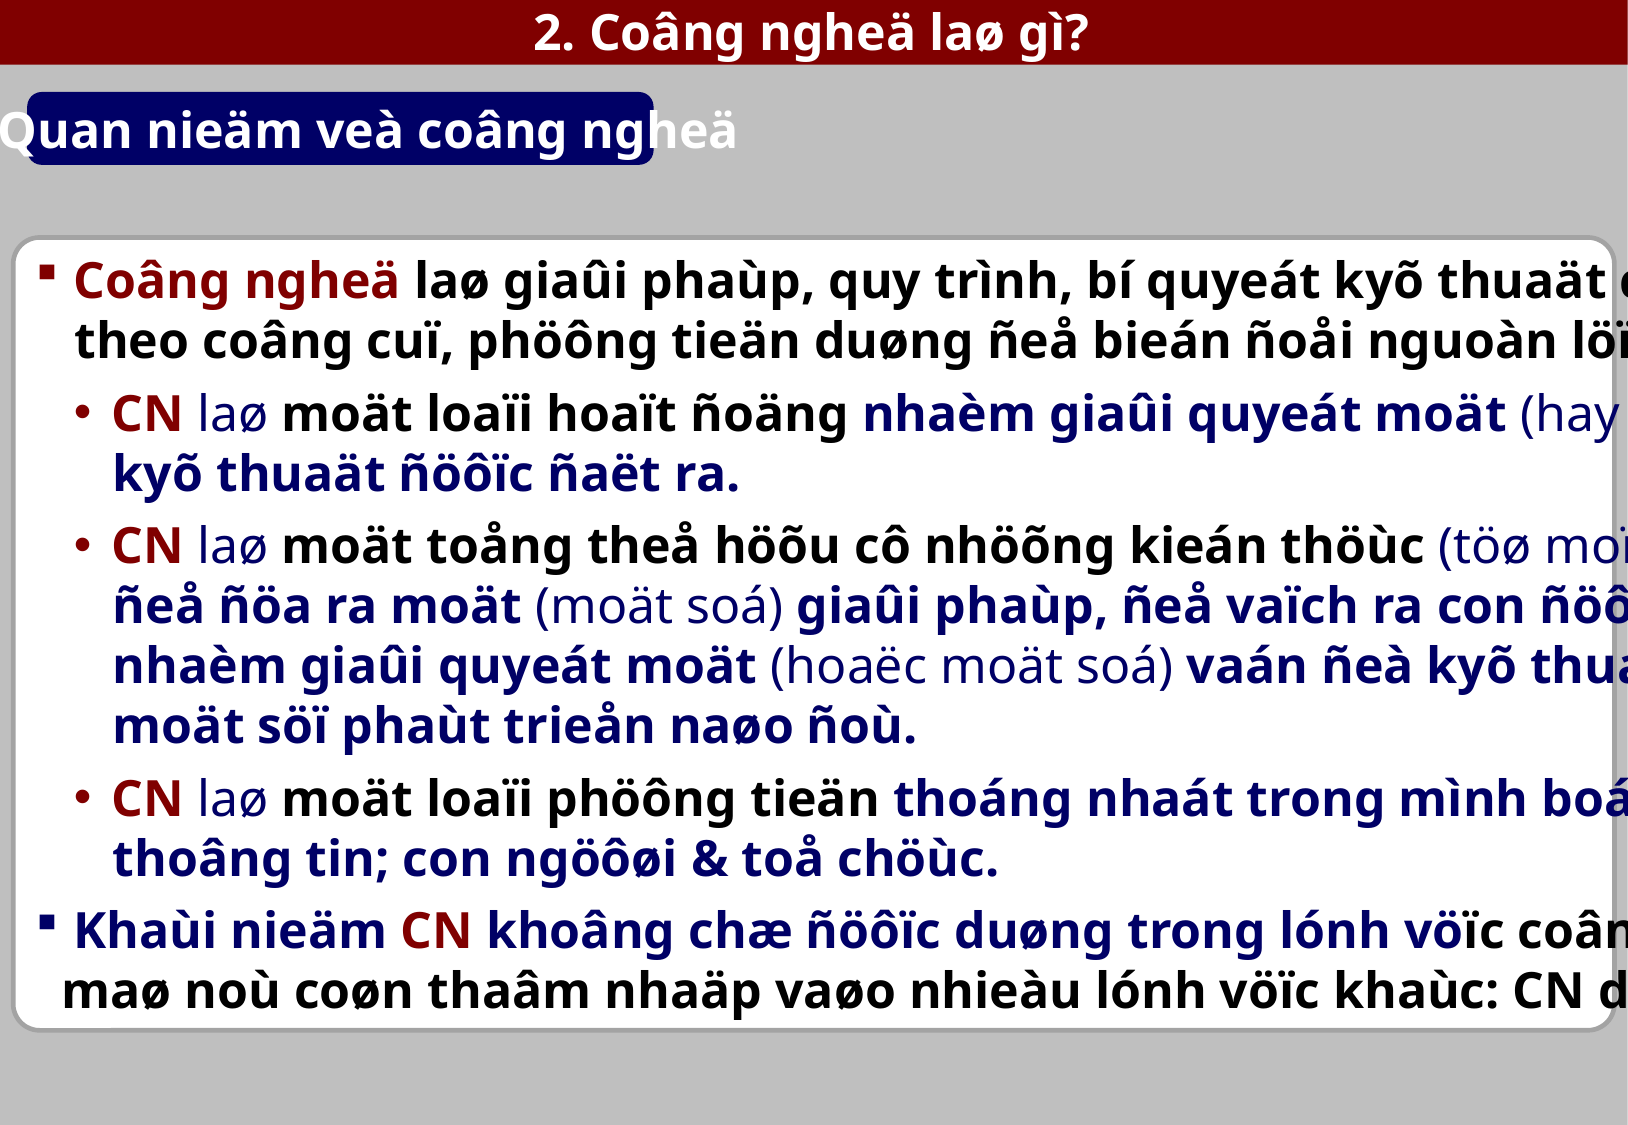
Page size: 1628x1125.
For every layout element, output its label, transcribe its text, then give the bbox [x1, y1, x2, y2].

text_box 2. Coâng ngheä laø gì? [0, 0, 1628, 65]
text_box Quan nieäm veà coâng ngheä [29, 94, 652, 163]
text_box Coâng ngheä laø giaûi phaùp, quy trình, bí quyeát kyõ thuaät coù (hoaëc khoâng) keøm theo coâng cuï, phöông tieän duøng ñeå bieán ñoåi nguoàn löïc thaønh saûn phaåm. CN laø moät loaïi hoaït ñoäng nhaèm giaûi quyeát moät (hay moät lôùp) vaán ñeà kyõ thuaät ñöôïc ñaët ra. CN laø moät toång theå höõu cô nhöõng kieán thöùc (töø moïi nguoàn) ñöôïc söû duïng ñeå ñöa ra moät (moät soá) giaûi phaùp, ñeå vaïch ra con ñöôøng (caùch thöùc) nhaèm giaûi quyeát moät (hoaëc moät soá) vaán ñeà kyõ thuaät hay luaän chöùng cho moät söï phaùt trieån naøo ñoù. CN laø moät loaïi phöông tieän thoáng nhaát trong mình boán yeáu toá: kyõ thuaät; thoâng tin; con ngöôøi & toå chöùc. Khaùi nieäm CN khoâng chæ ñöôïc duøng trong lónh vöïc coâng nghieäp, khoa hoïc maø noù coøn thaâm nhaäp vaøo nhieàu lónh vöïc khaùc: CN daïy hoïc, CN quaûn lyù,... [13, 237, 1615, 1031]
